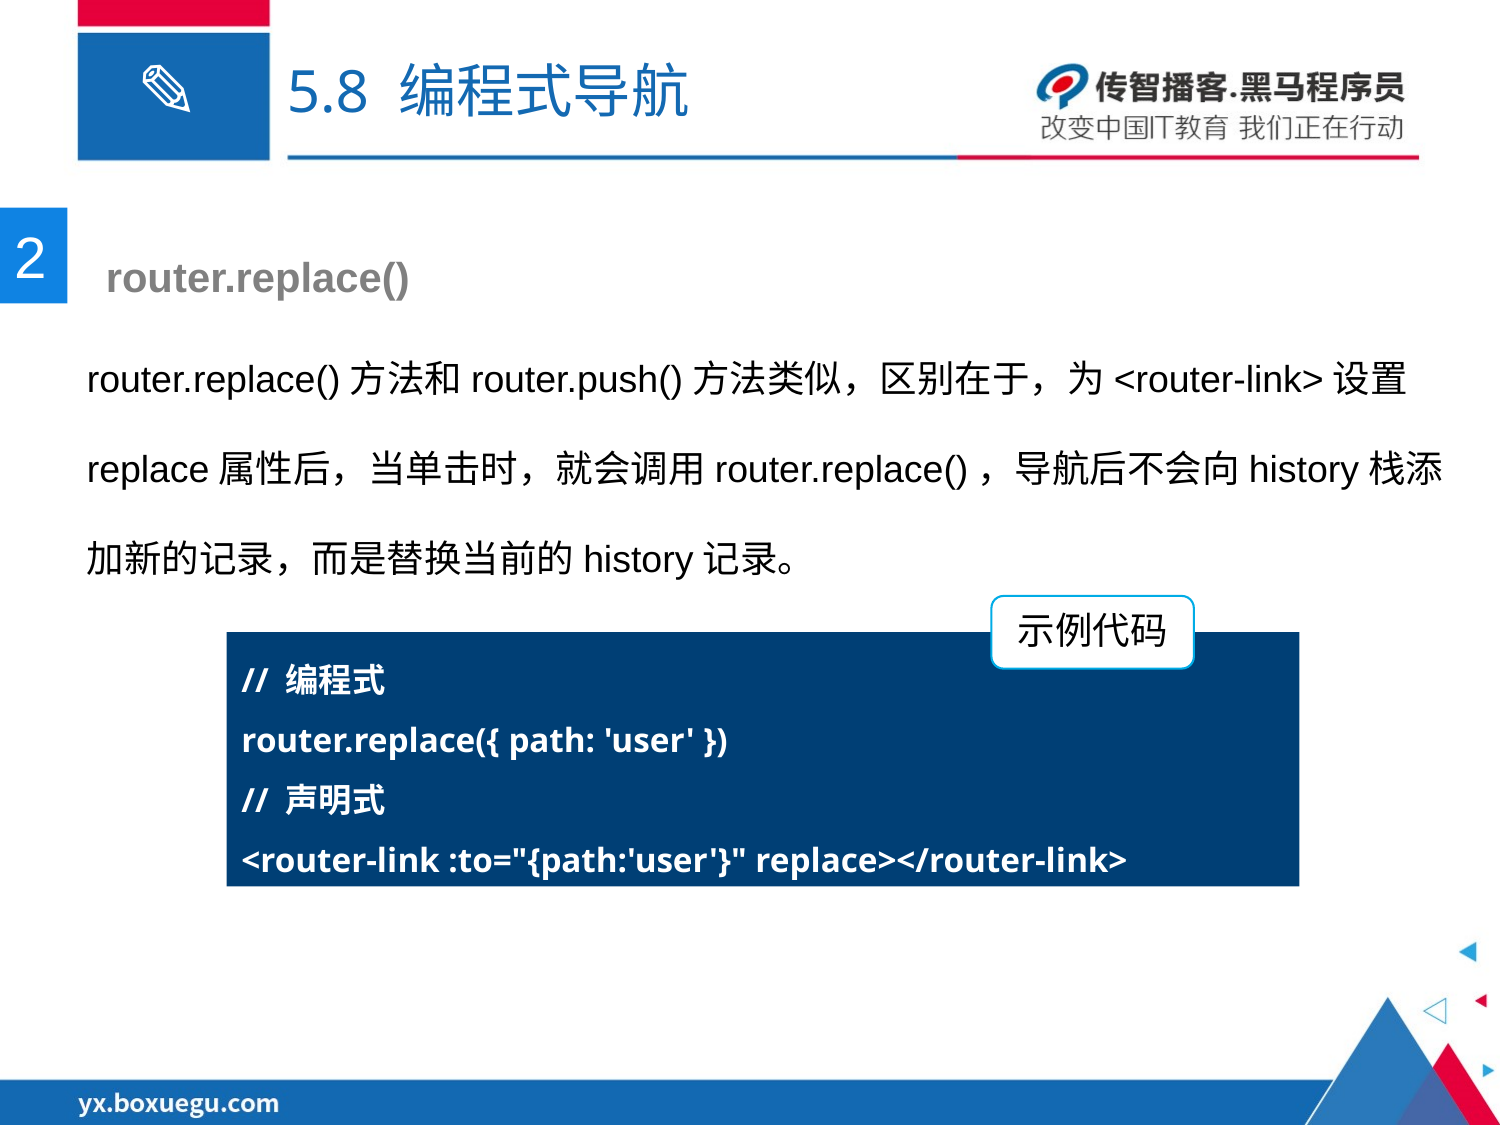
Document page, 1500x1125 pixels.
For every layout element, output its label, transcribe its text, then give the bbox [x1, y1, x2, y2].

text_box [226, 595, 1300, 890]
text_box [0, 207, 68, 304]
text_box router.replace() [72, 243, 842, 302]
text_box router.replace()方法和router.push()方法类似，区别在于，为<router-link>设置replace属性后，当单击时，就会调用router.replace()，导航后不会向history栈添加新的记录，而是替换当前的history记录。 [72, 302, 1472, 588]
picture [0, 1, 1500, 1125]
title 5.8 编程式导航 [271, 25, 1046, 153]
